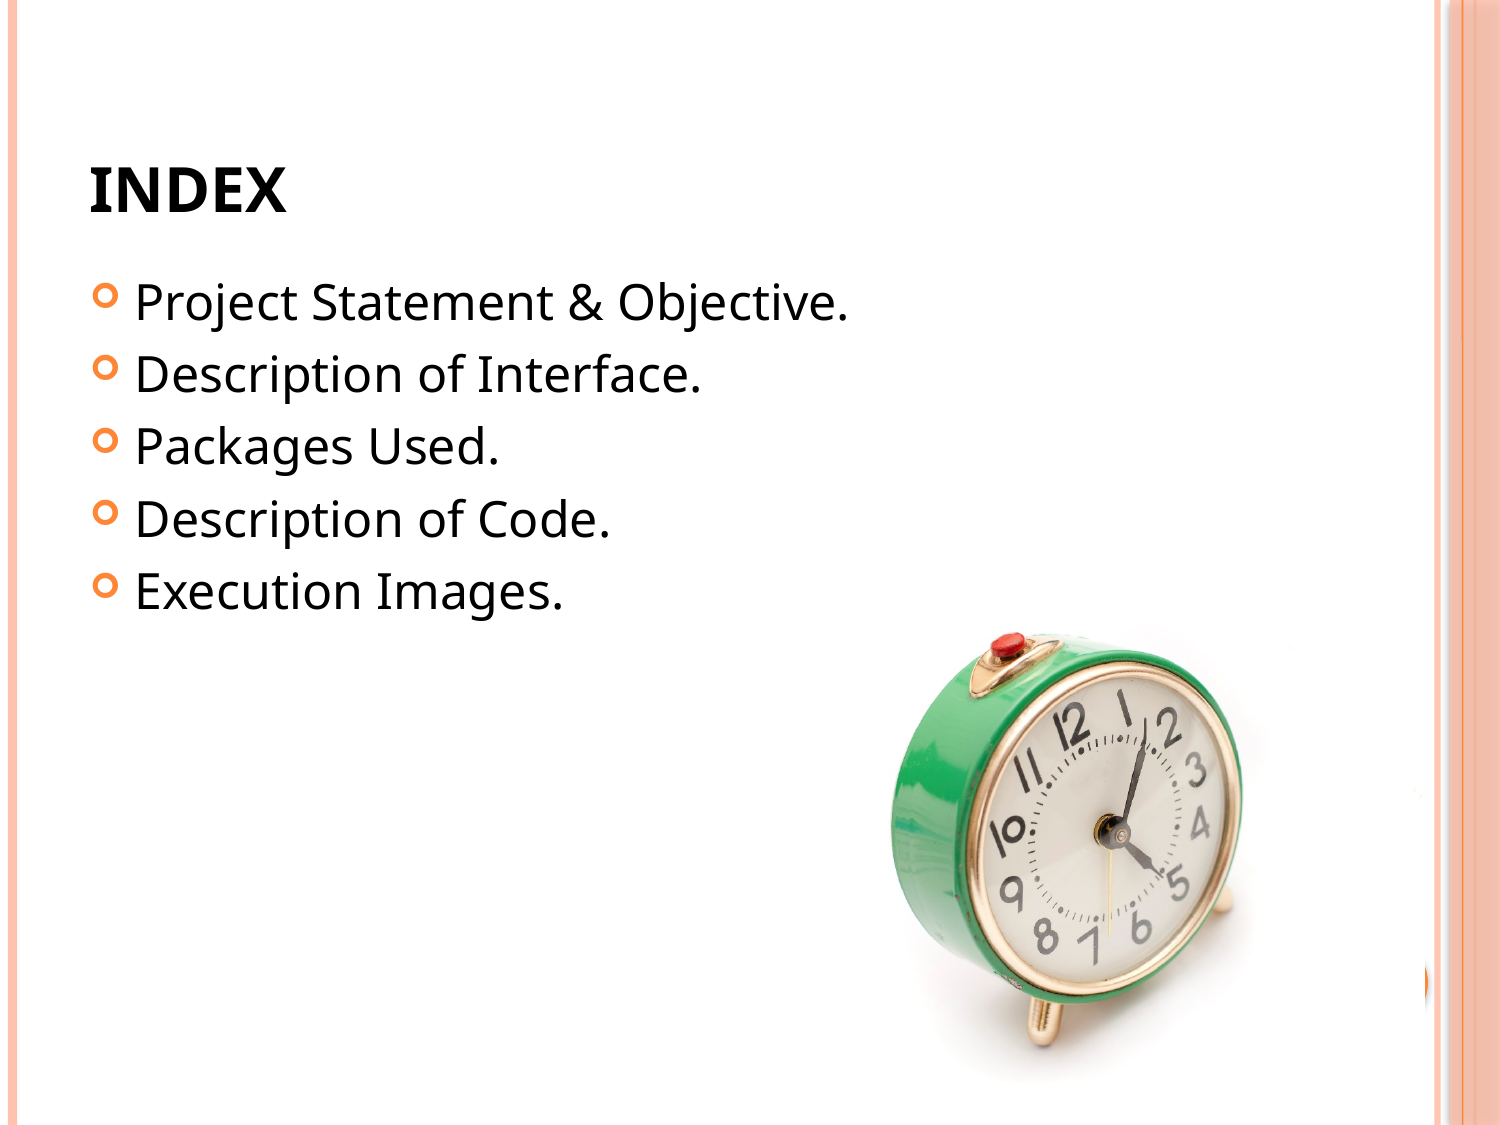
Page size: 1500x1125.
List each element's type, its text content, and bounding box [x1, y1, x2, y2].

list Project Statement & Objective. Description of Interface. Packages Used. Description of Code. Execution Images. [75, 262, 1300, 1062]
title INDEX [75, 45, 1300, 233]
picture [778, 502, 1426, 1114]
